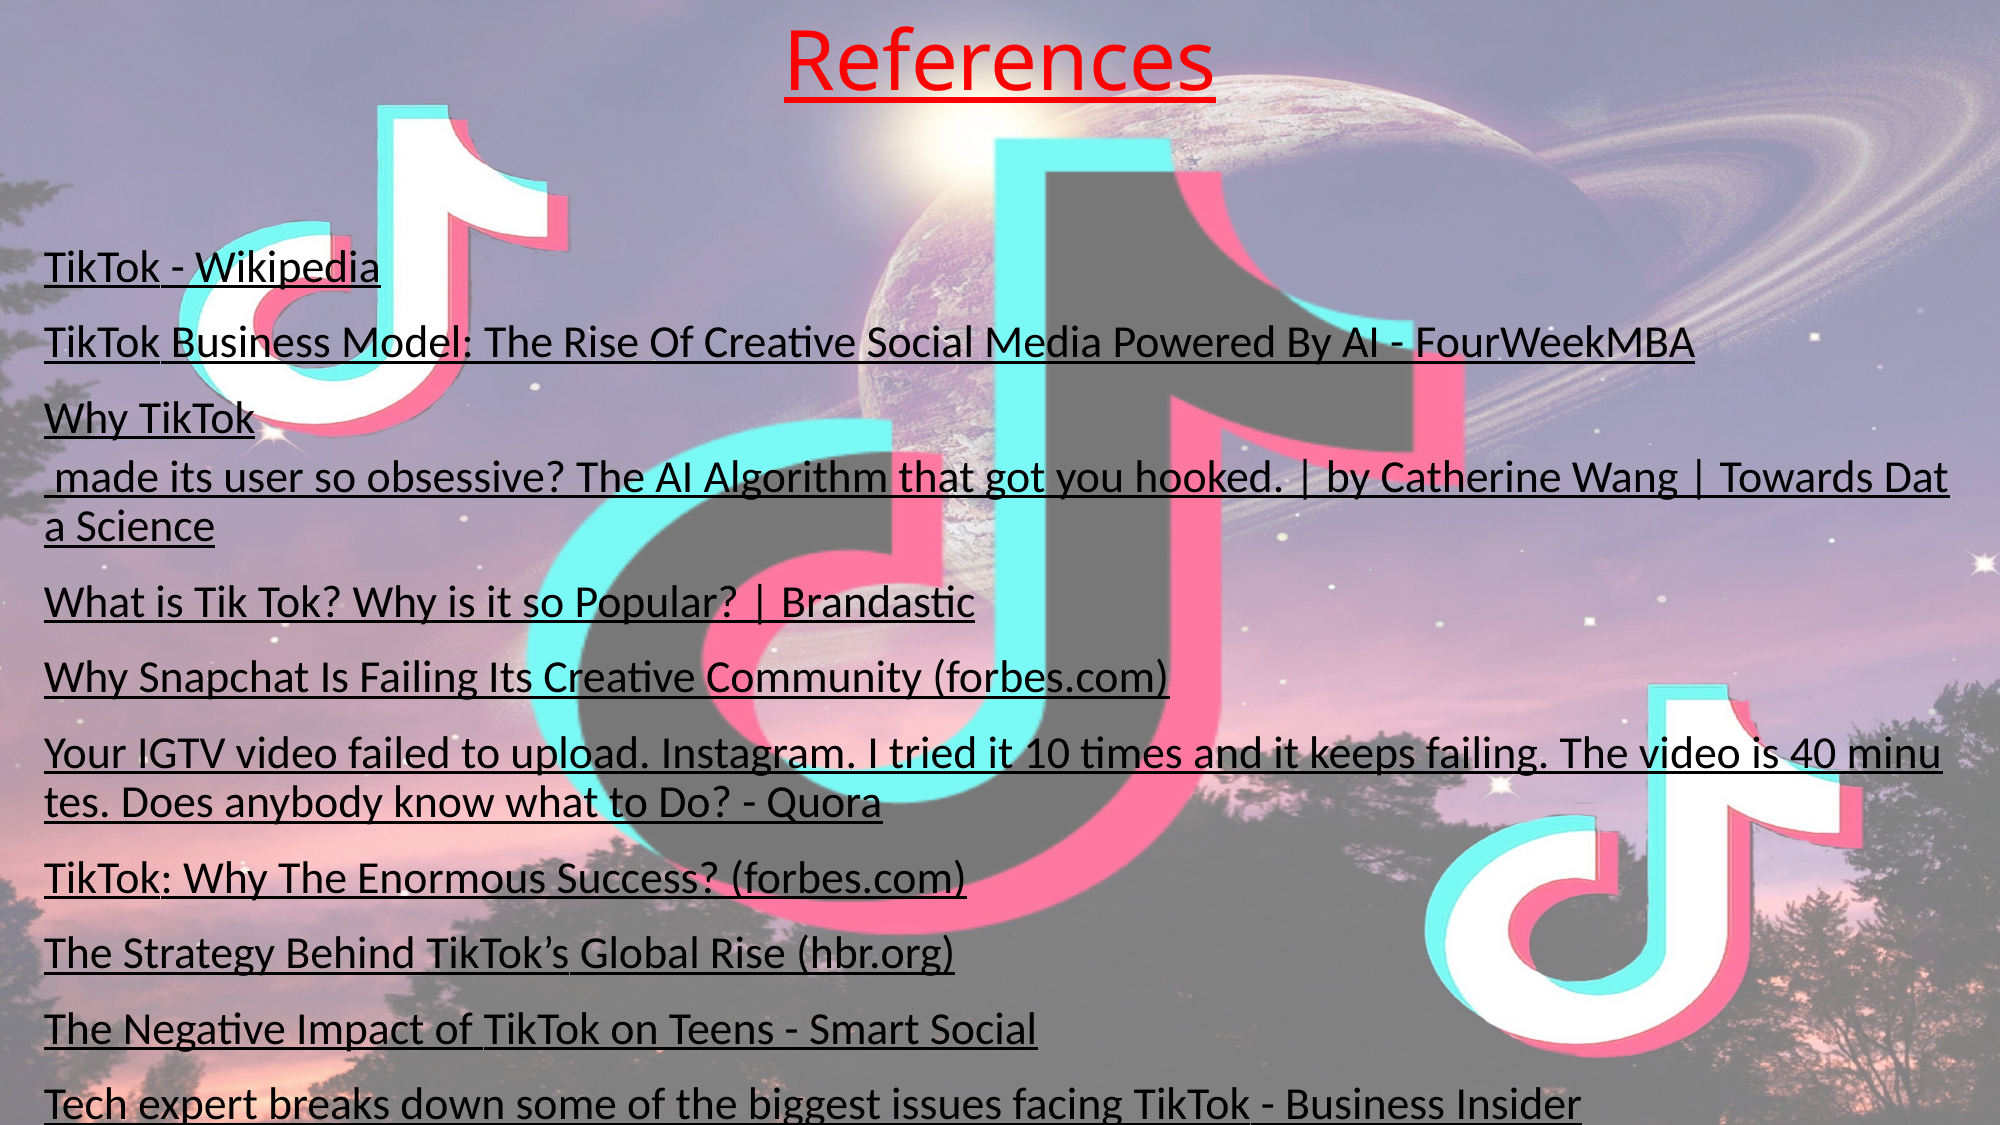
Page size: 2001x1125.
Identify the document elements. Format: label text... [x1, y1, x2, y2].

text_box References TikTok - Wikipedia TikTok Business Model: The Rise Of Creative Social Media Powered By AI - FourWeekMBA Why TikTok made its user so obsessive? The AI Algorithm that got you hooked. | by Catherine Wang | Towards Data Science What is Tik Tok? Why is it so Popular? | Brandastic Why Snapchat Is Failing Its Creative Community (forbes.com) Your IGTV video failed to upload. Instagram. I tried it 10 times and it keeps failing. The video is 40 minutes. Does anybody know what to Do? - Quora TikTok: Why The Enormous Success? (forbes.com) The Strategy Behind TikTok’s Global Rise (hbr.org) The Negative Impact of TikTok on Teens - Smart Social Tech expert breaks down some of the biggest issues facing TikTok - Business Insider [29, 0, 1971, 1125]
